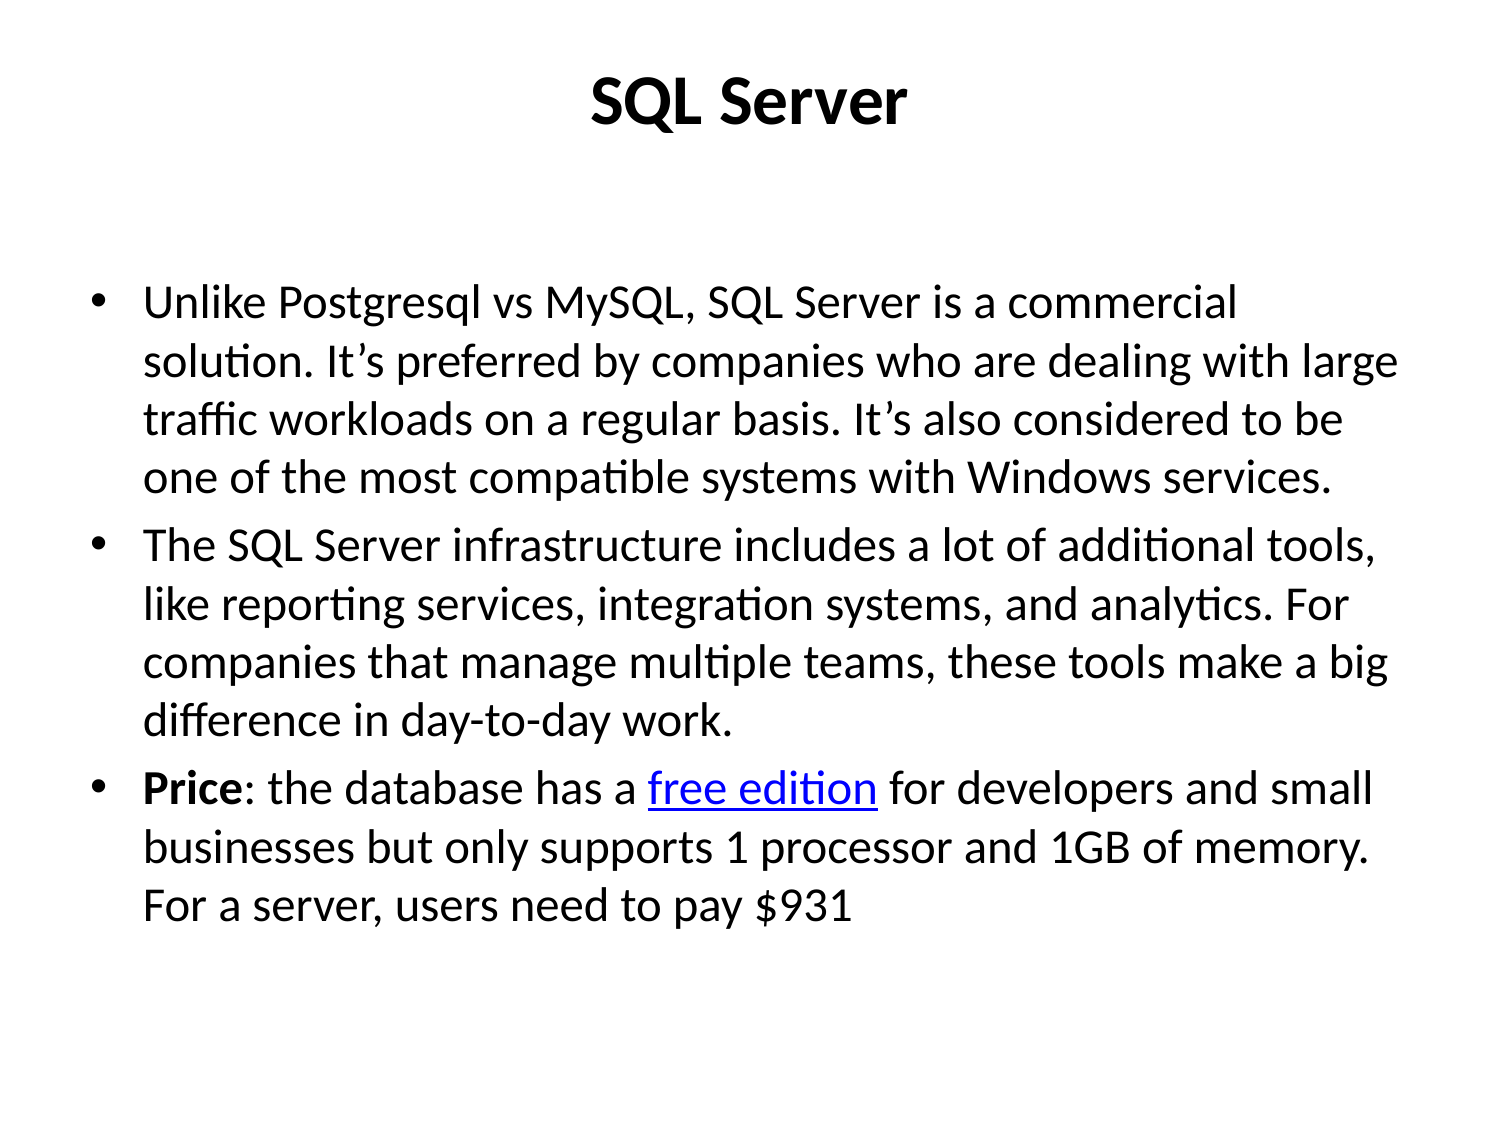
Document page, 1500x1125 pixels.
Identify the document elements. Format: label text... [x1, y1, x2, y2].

list Unlike Postgresql vs MySQL, SQL Server is a commercial solution. It’s preferred by companies who are dealing with large traffic workloads on a regular basis. It’s also considered to be one of the most compatible systems with Windows services. The SQL Server infrastructure includes a lot of additional tools, like reporting services, integration systems, and analytics. For companies that manage multiple teams, these tools make a big difference in day-to-day work. Price: the database has a free edition for developers and small businesses but only supports 1 processor and 1GB of memory. For a server, users need to pay $931 [75, 262, 1425, 1005]
title SQL Server [75, 45, 1425, 233]
